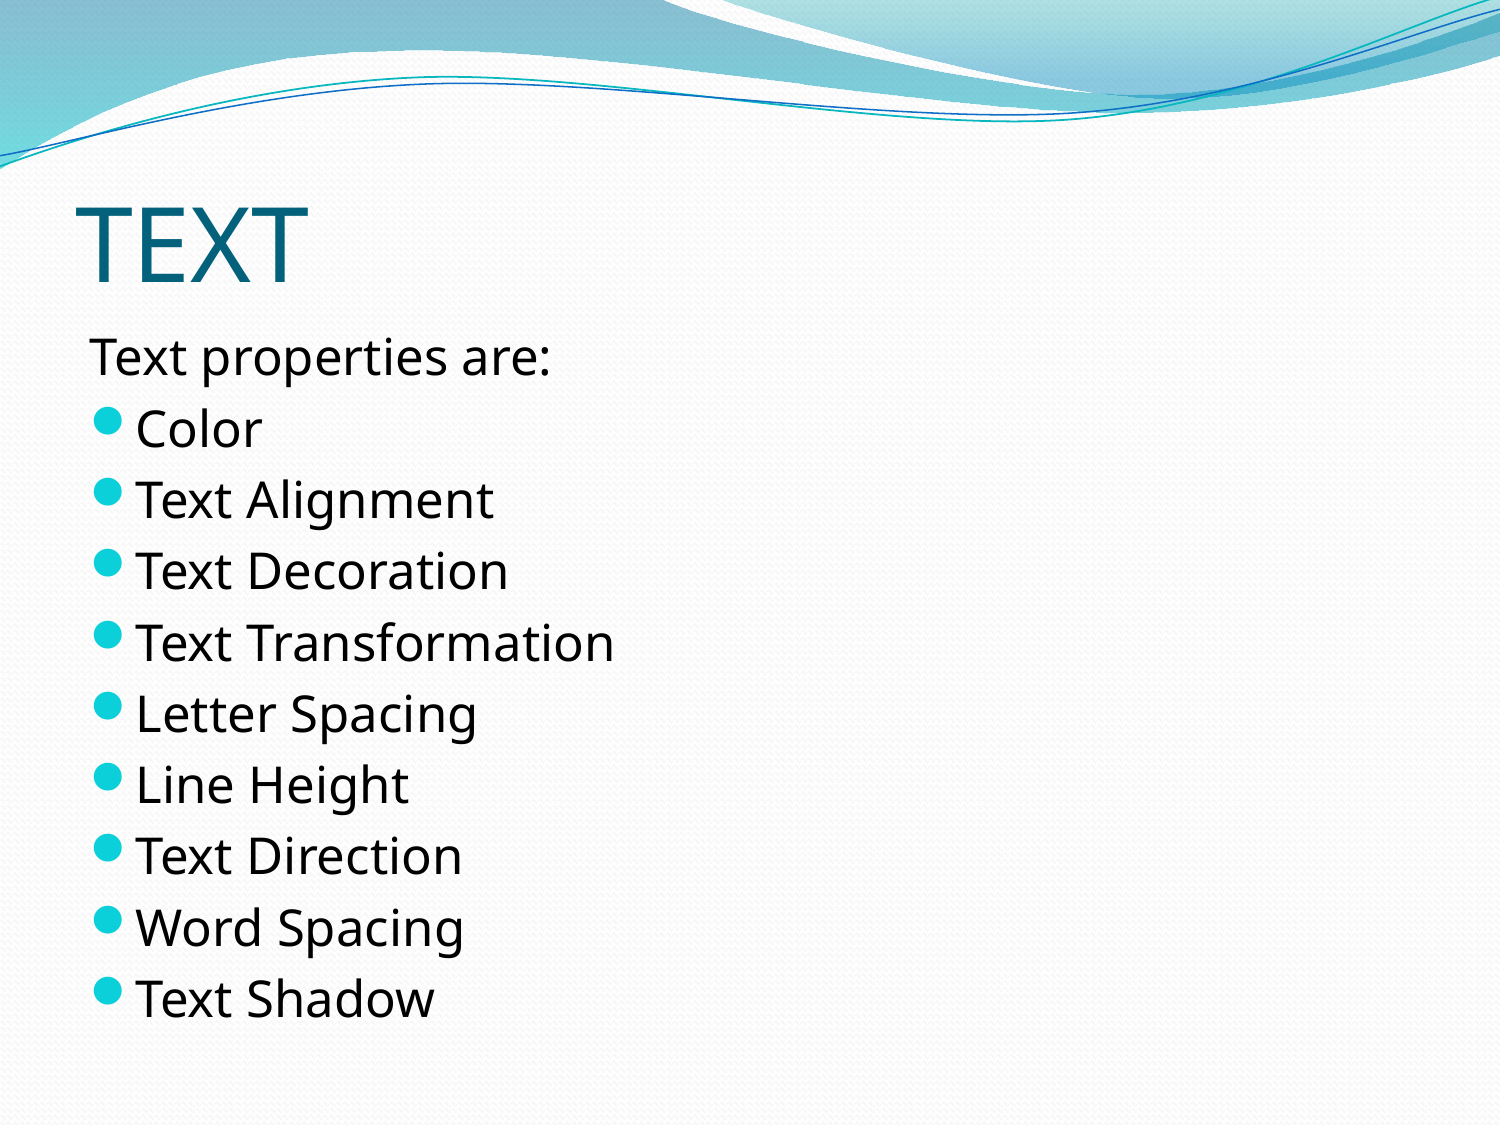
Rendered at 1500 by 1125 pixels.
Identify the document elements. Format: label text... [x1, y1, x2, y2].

list Text properties are: Color Text Alignment Text Decoration Text Transformation Letter Spacing Line Height Text Direction Word Spacing Text Shadow [75, 317, 1425, 1038]
title TEXT [75, 115, 1425, 303]
